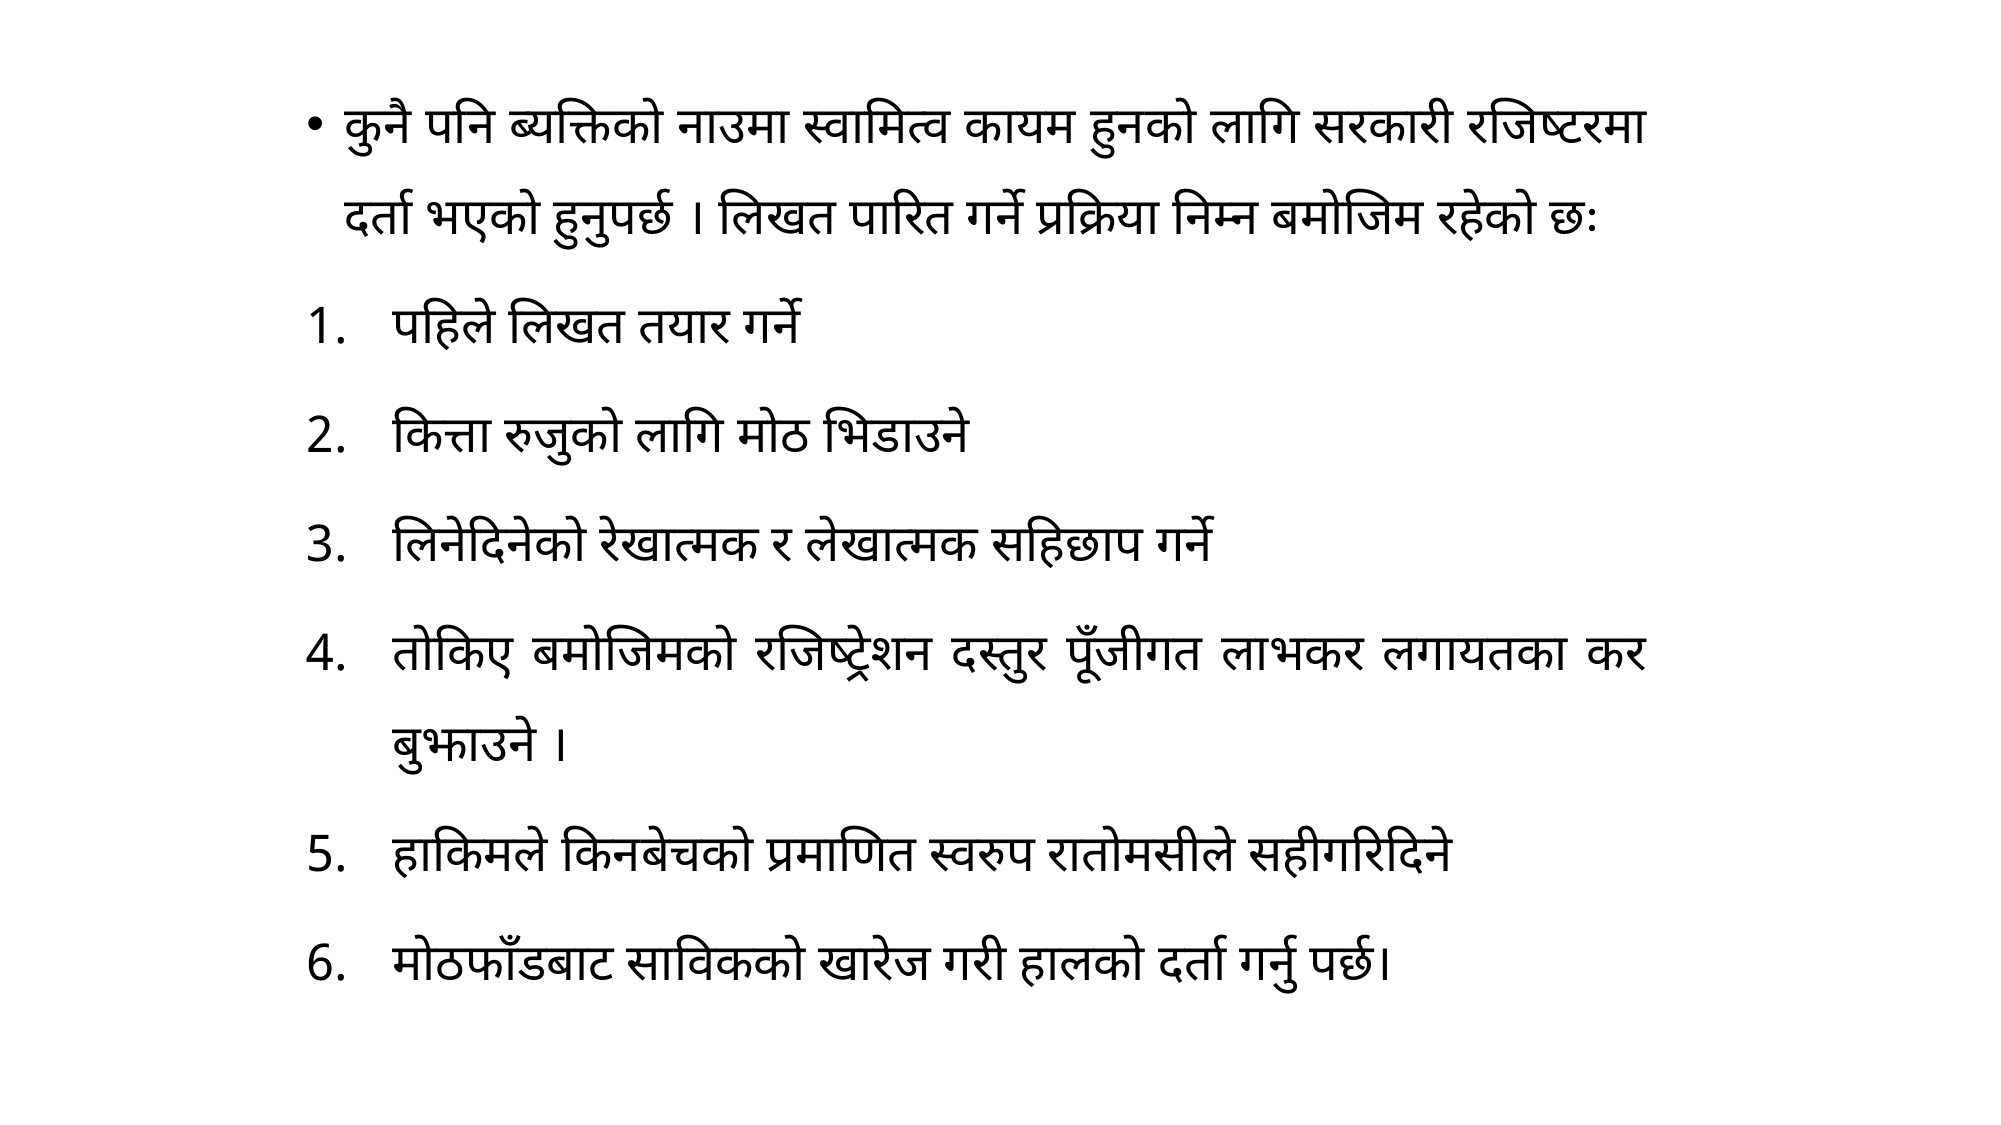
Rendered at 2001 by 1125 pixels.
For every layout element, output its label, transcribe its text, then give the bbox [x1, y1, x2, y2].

list कुनै पनि ब्यक्तिको नाउमा स्वामित्व कायम हुनको लागि सरकारी रजिष्टरमा दर्ता भएको हुनुपर्छ । लिखत पारित गर्ने प्रक्रिया निम्न बमोजिम रहेको छः पहिले लिखत तयार गर्ने कित्ता रुजुको लागि मोठ भिडाउने लिनेदिनेको रेखात्मक र लेखात्मक सहिछाप गर्ने तोकिए बमोजिमको रजिष्ट्रेशन दस्तुर पूँजीगत लाभकर लगायतका कर बुझाउने । हाकिमले किनबेचको प्रमाणित स्वरुप रातोमसीले सहीगरिदिने मोठफाँडबाट साविकको खारेज गरी हालको दर्ता गर्नु पर्छ। [291, 54, 1662, 1071]
